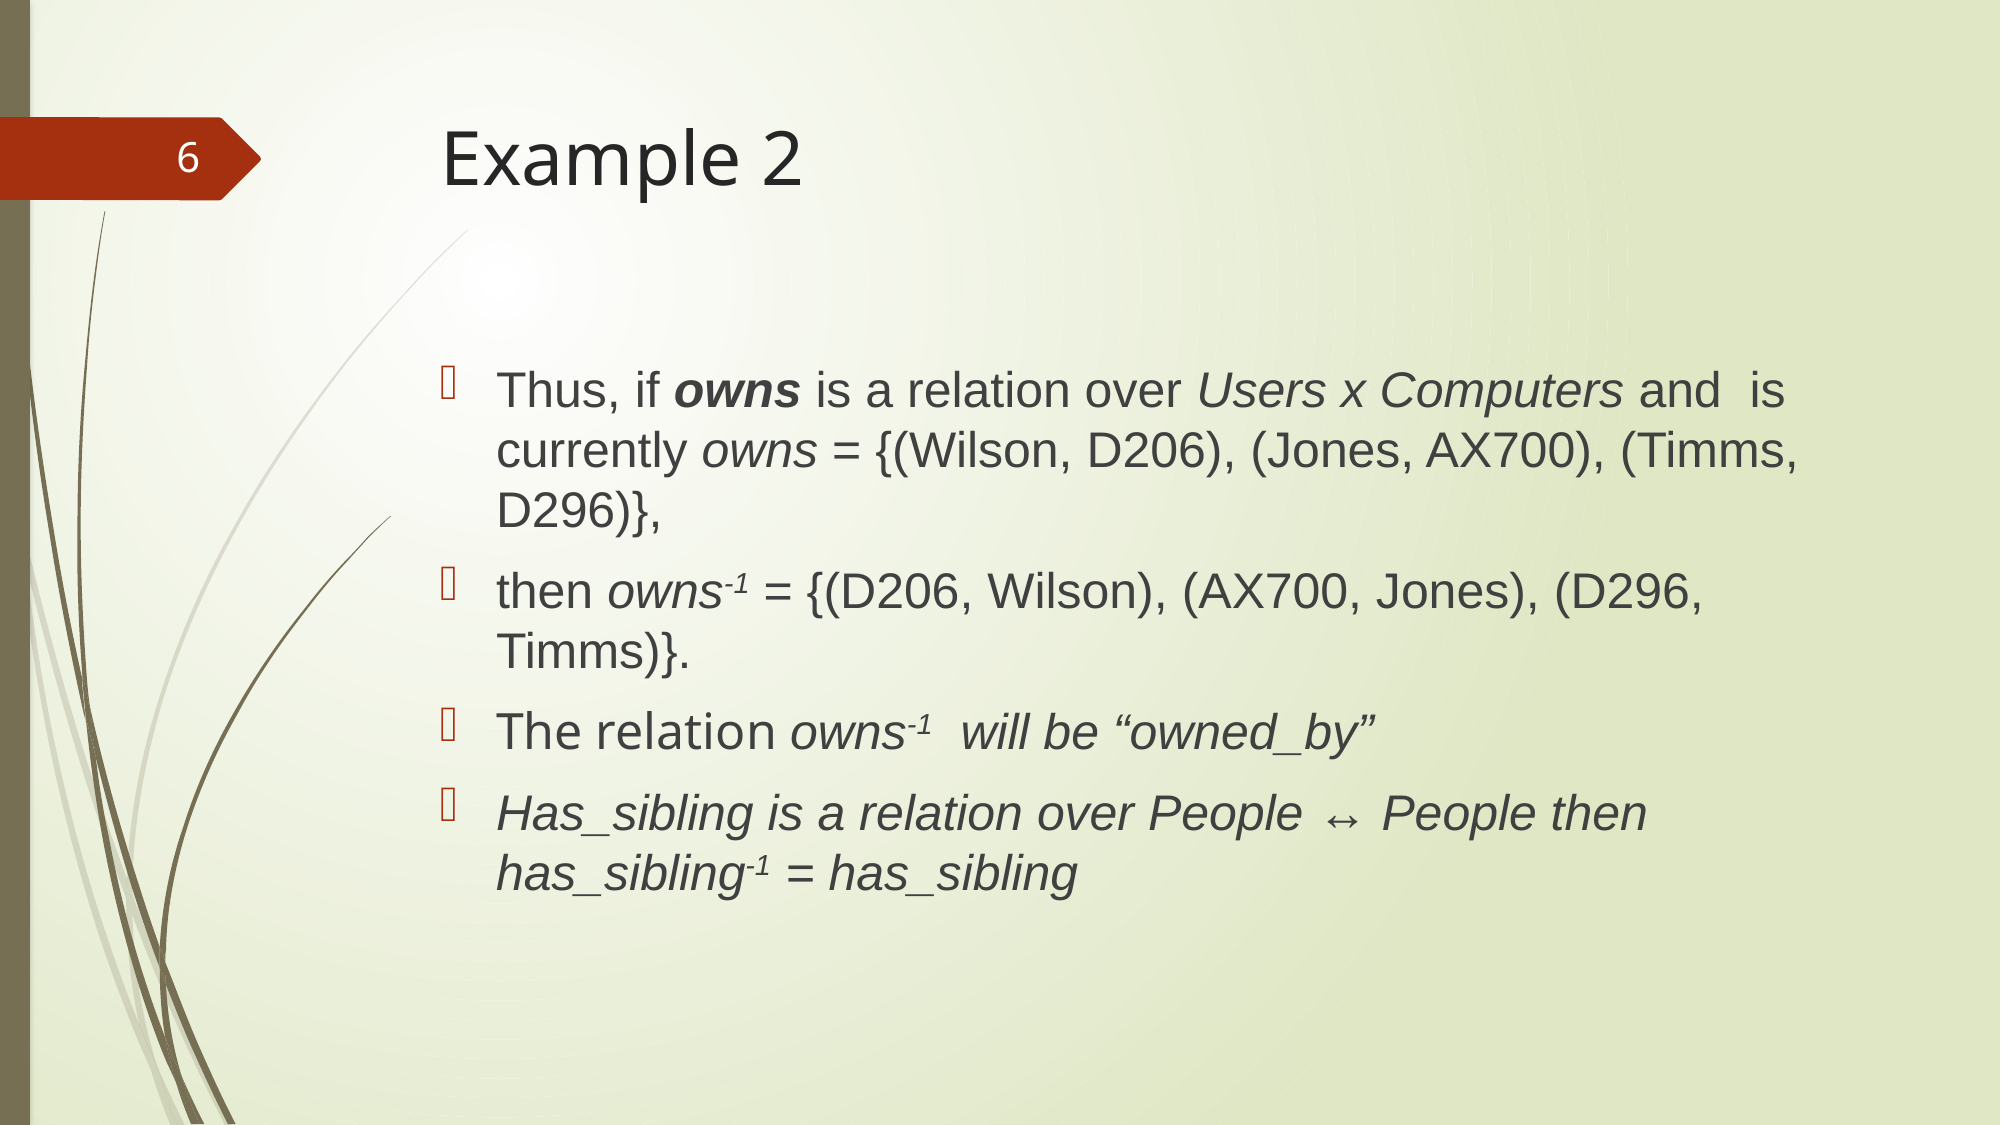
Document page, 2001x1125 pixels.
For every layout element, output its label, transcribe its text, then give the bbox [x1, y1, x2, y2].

title Example 2 [425, 102, 1888, 313]
list Thus, if owns is a relation over Users x Computers and is currently owns = {(Wilson, D206), (Jones, AX700), (Timms, D296)}, then owns-1 = {(D206, Wilson), (AX700, Jones), (D296, Timms)}. The relation owns-1 will be “owned_by” Has_sibling is a relation over People ↔ People then has_sibling-1 = has_sibling [424, 350, 1888, 970]
slide_number 6 [87, 129, 216, 190]
